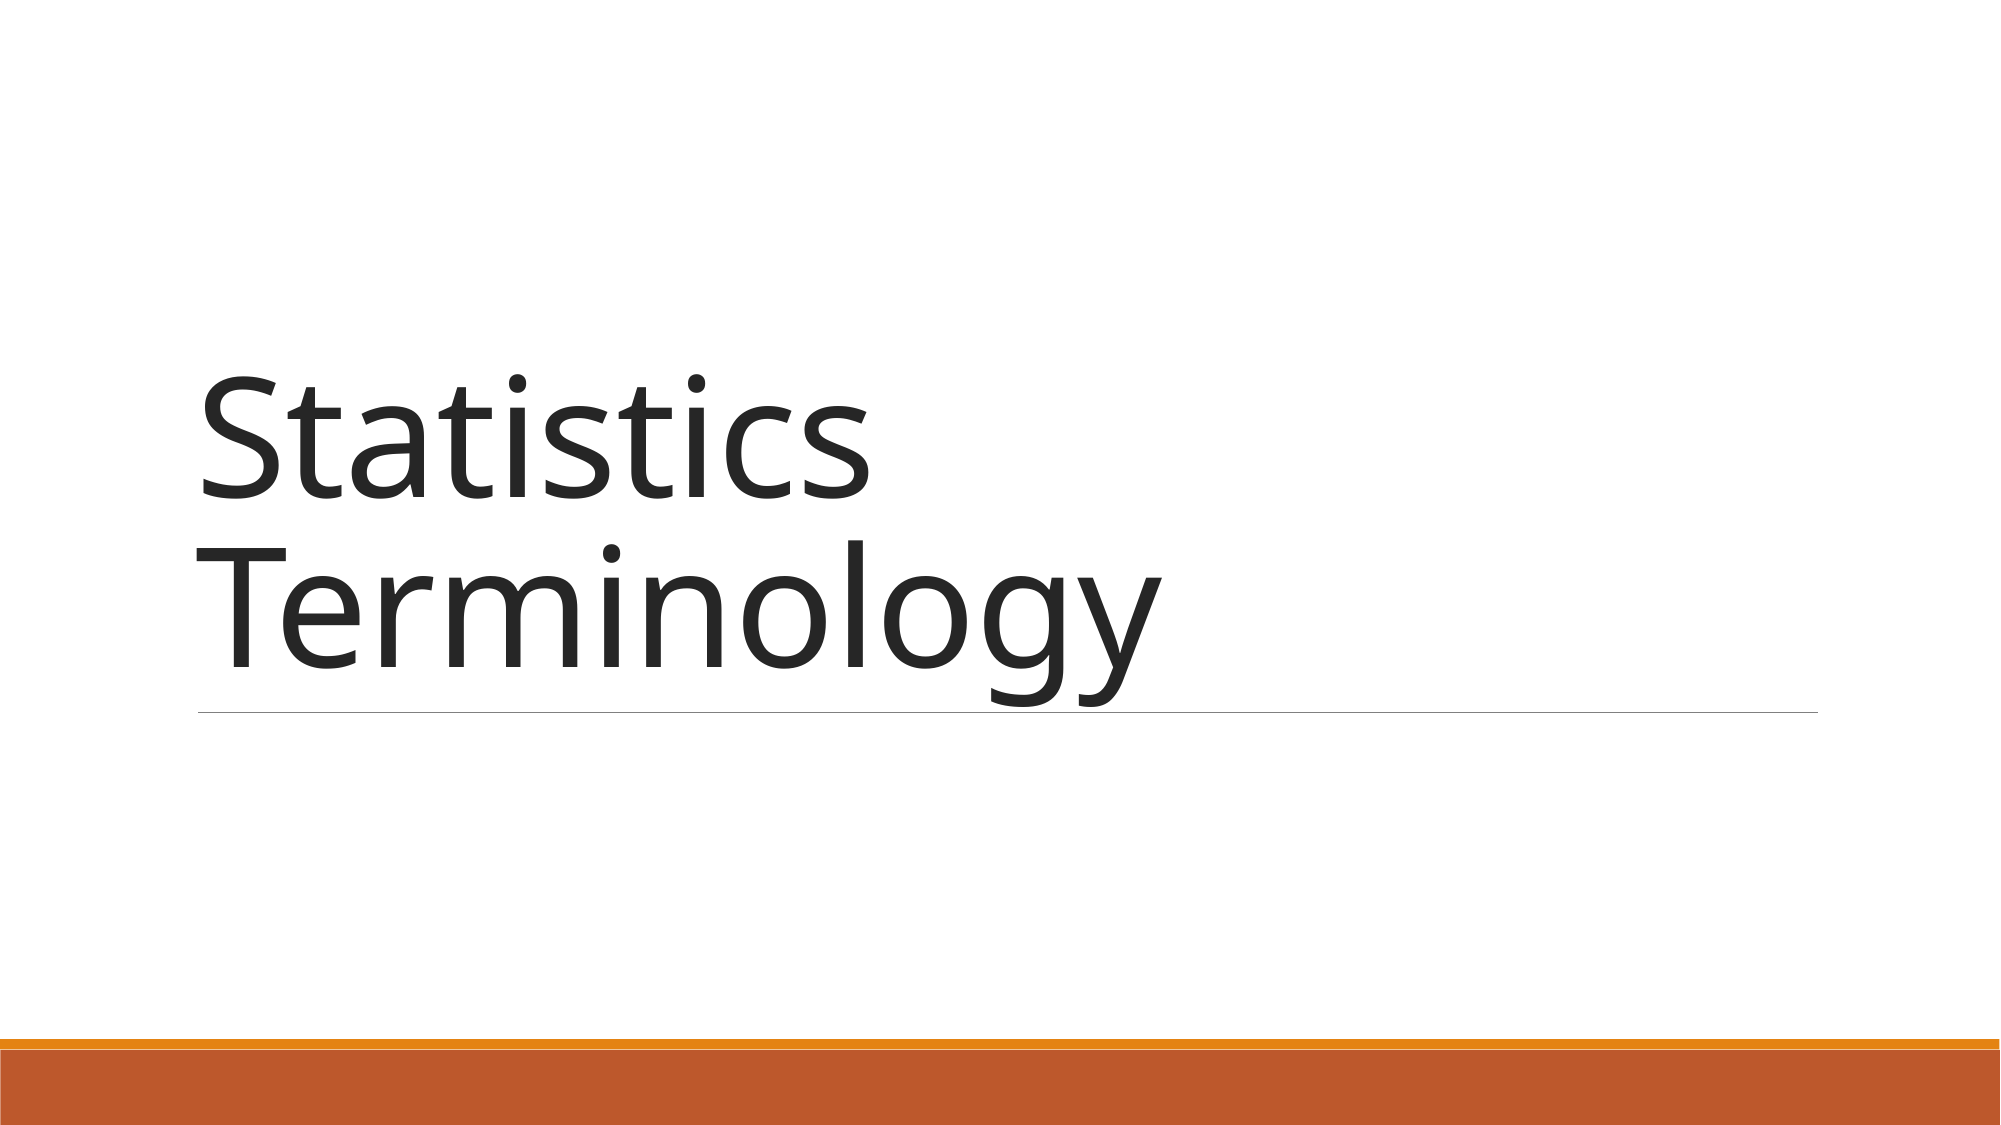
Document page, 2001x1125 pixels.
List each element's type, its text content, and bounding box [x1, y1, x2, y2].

title Statistics Terminology [180, 124, 1830, 710]
